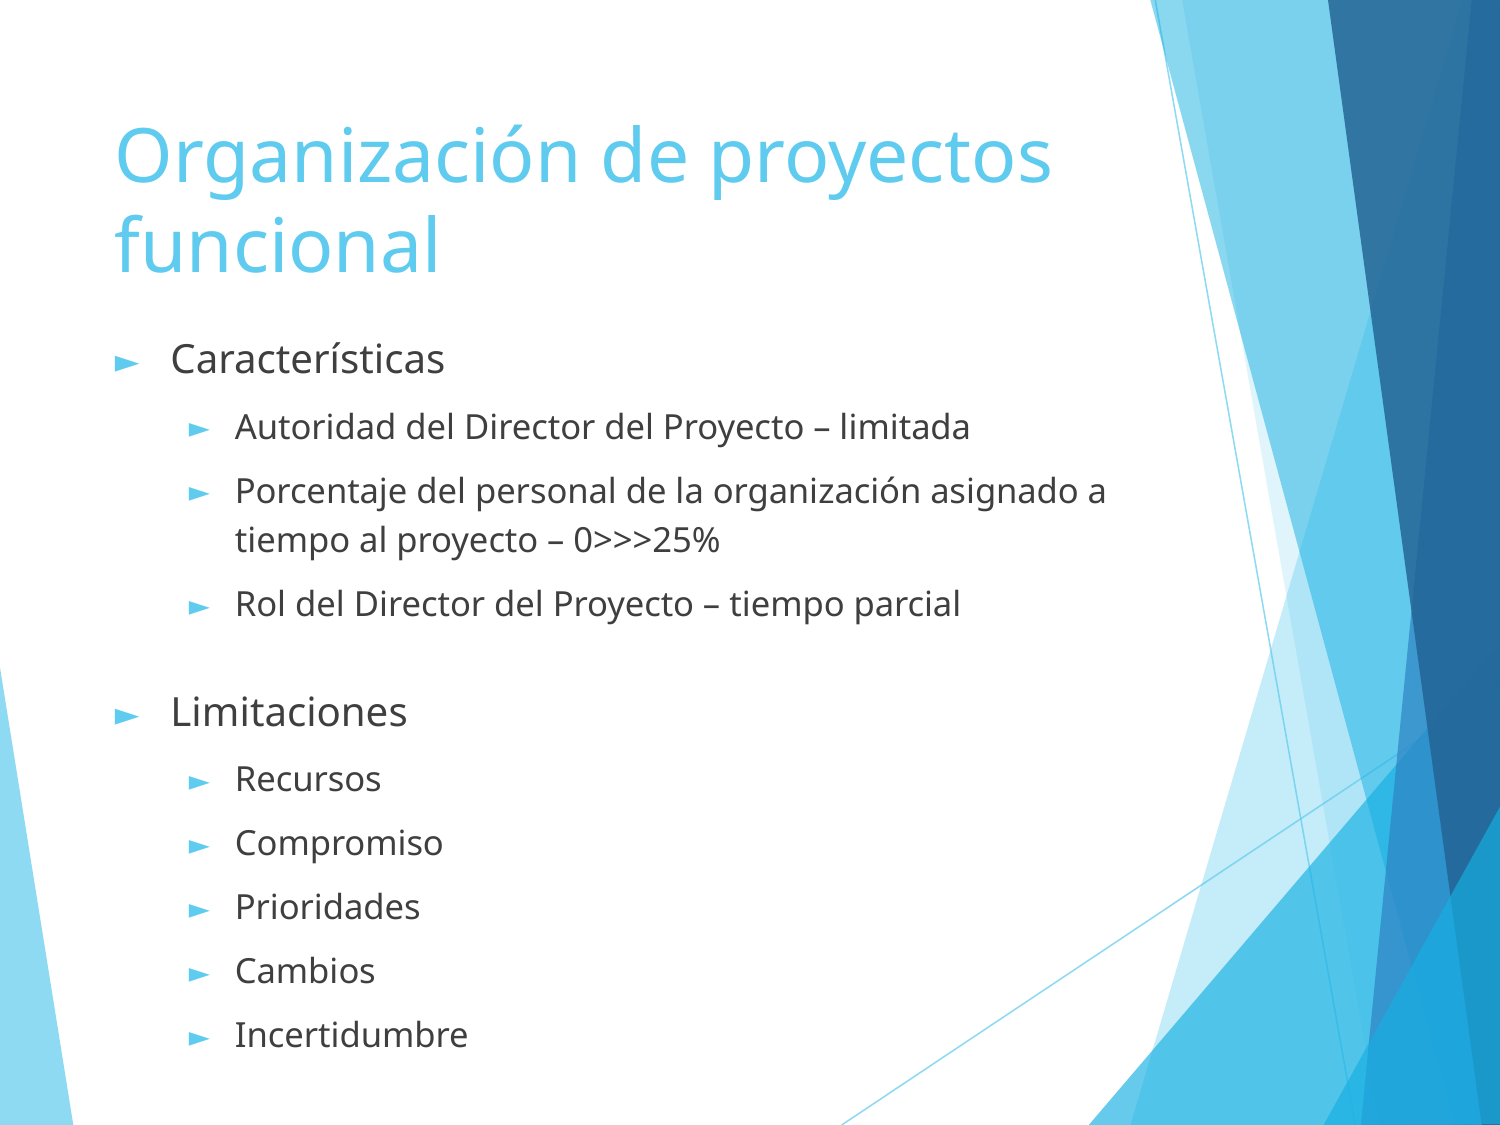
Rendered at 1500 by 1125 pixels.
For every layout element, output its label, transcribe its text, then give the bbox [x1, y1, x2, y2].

list Características Autoridad del Director del Proyecto – limitada Porcentaje del personal de la organización asignado a tiempo al proyecto – 0>>>25% Rol del Director del Proyecto – tiempo parcial Limitaciones Recursos Compromiso Prioridades Cambios Incertidumbre [99, 316, 1142, 1071]
title Organización de proyectos funcional [99, 99, 1294, 317]
